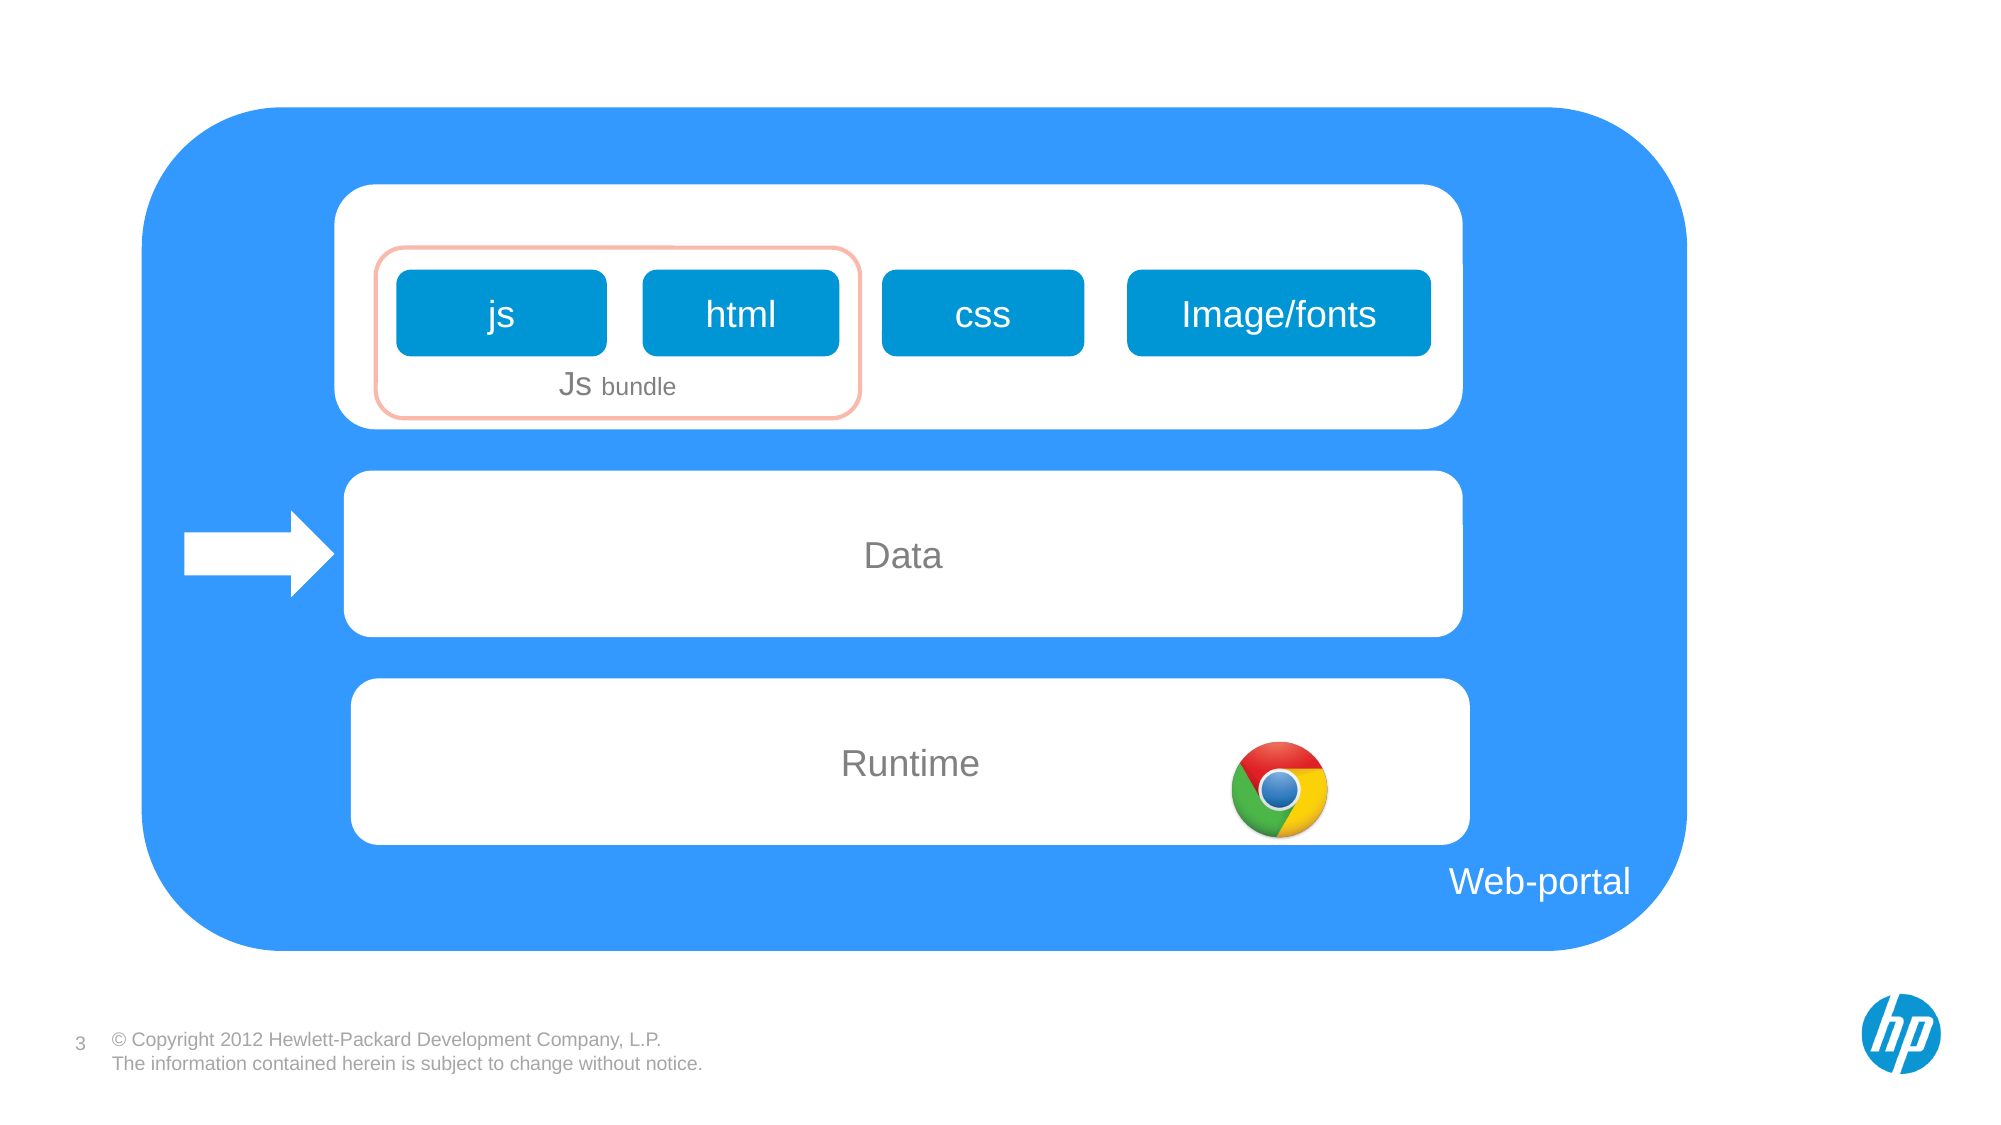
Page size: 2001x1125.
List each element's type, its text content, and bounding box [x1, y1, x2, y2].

text_box [182, 508, 337, 600]
text_box Js bundle [373, 245, 863, 421]
text_box Data [341, 468, 1465, 640]
text_box Web-portal [139, 105, 1690, 954]
text_box Runtime [348, 676, 1472, 847]
text_box Image/fonts [1125, 267, 1434, 359]
picture [1224, 735, 1334, 844]
text_box css [879, 267, 1087, 359]
text_box [332, 182, 1465, 432]
picture [1860, 992, 1943, 1075]
